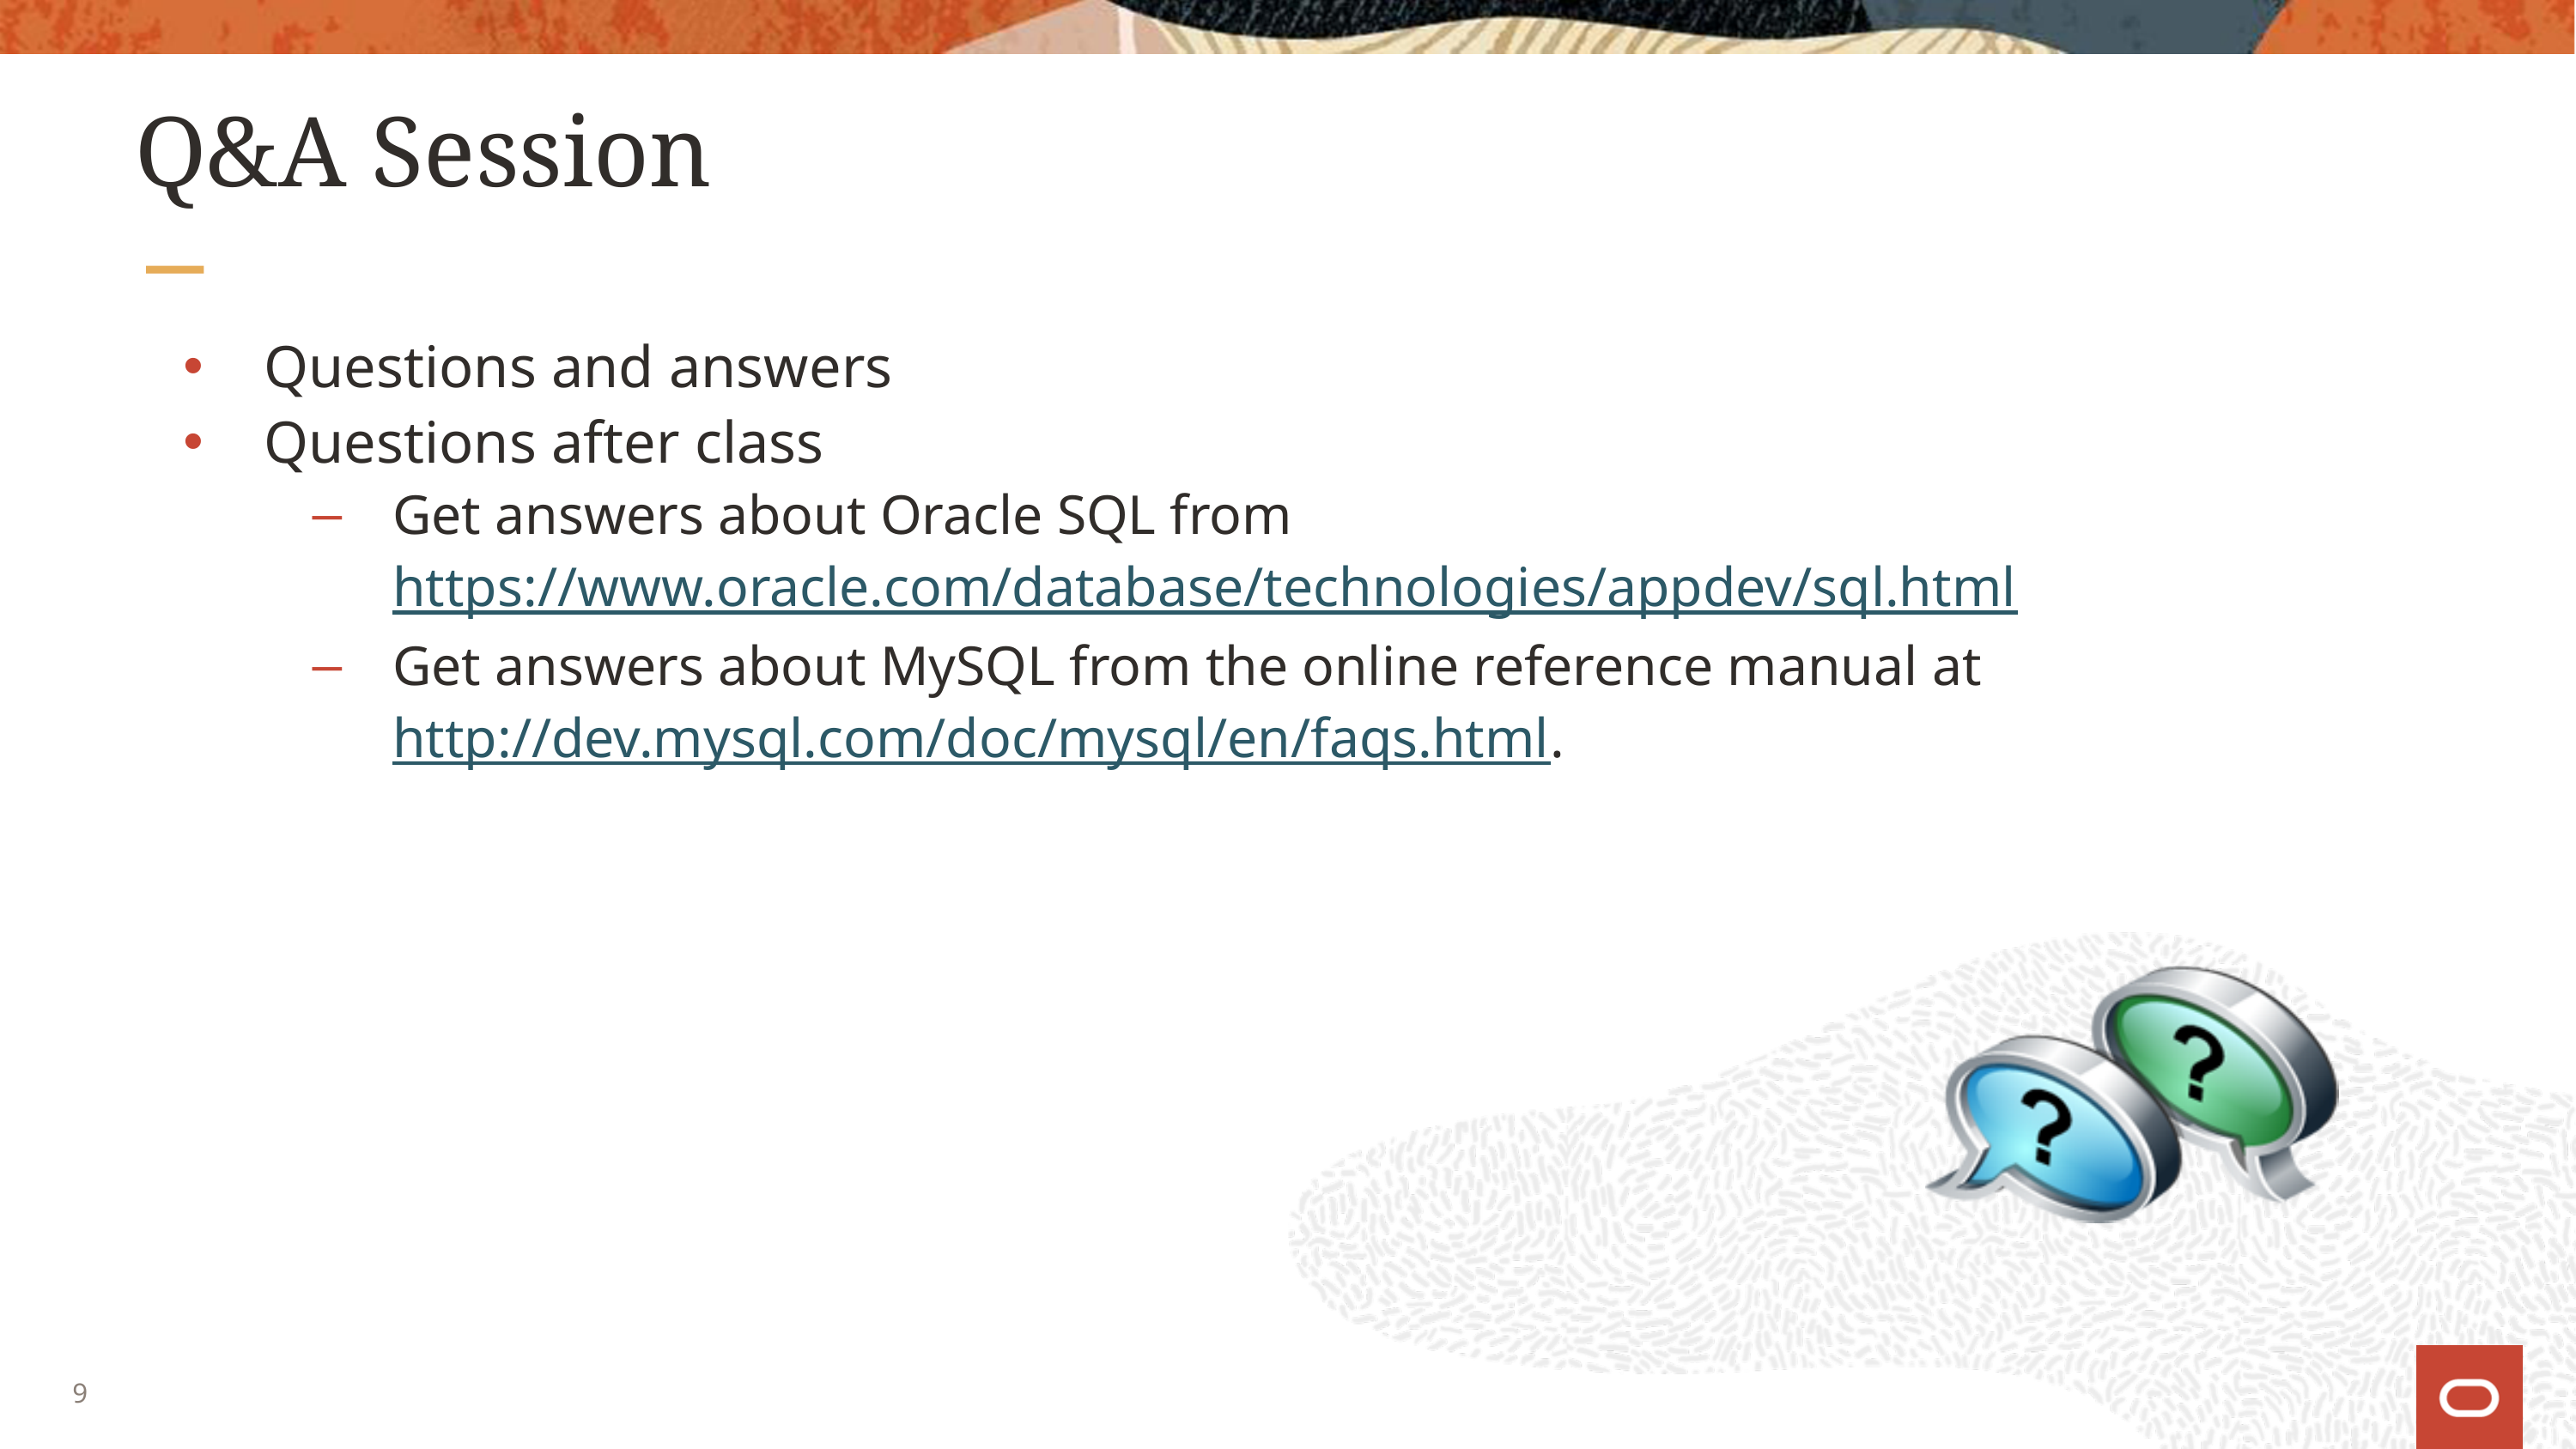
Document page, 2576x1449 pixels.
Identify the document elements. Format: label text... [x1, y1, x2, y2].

title Q&A Session [131, 86, 2445, 252]
picture [2416, 1345, 2523, 1449]
picture [0, 0, 2576, 54]
picture [1925, 966, 2339, 1223]
list Questions and answers Questions after class Get answers about Oracle SQL from https://www.oracle.com/database/technologies/appdev/sql.html Get answers about MySQL from the online reference manual at http://dev.mysql.com/doc/mysql/en/faqs.html. [131, 319, 2445, 837]
